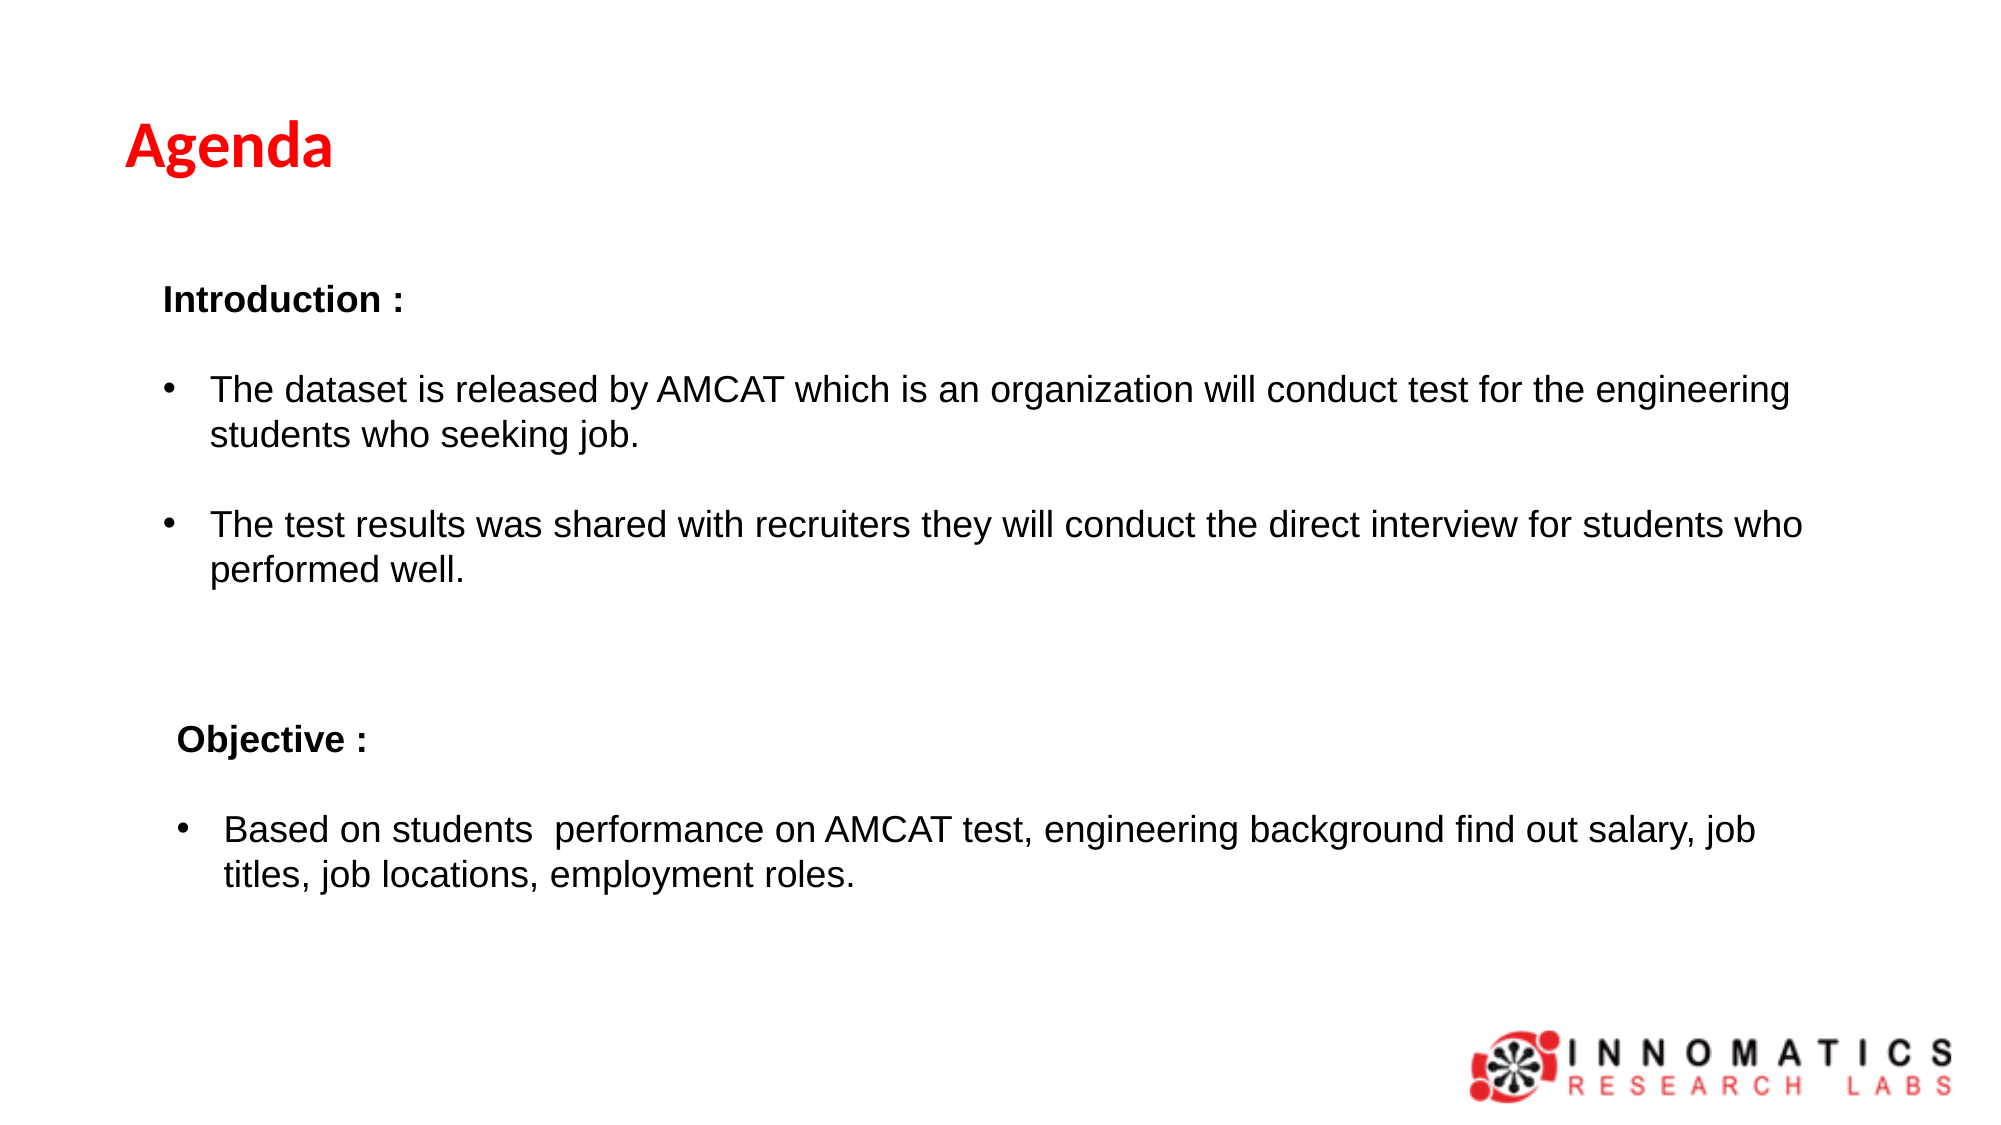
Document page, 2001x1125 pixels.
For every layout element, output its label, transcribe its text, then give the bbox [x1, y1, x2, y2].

text_box Introduction : The dataset is released by AMCAT which is an organization will conduct test for the engineering students who seeking job. The test results was shared with recruiters they will conduct the direct interview for students who performed well. [147, 267, 1890, 598]
picture [1445, 1014, 1975, 1125]
text_box Agenda [110, 92, 1698, 188]
text_box Objective : Based on students performance on AMCAT test, engineering background find out salary, job titles, job locations, employment roles. [161, 707, 1838, 903]
